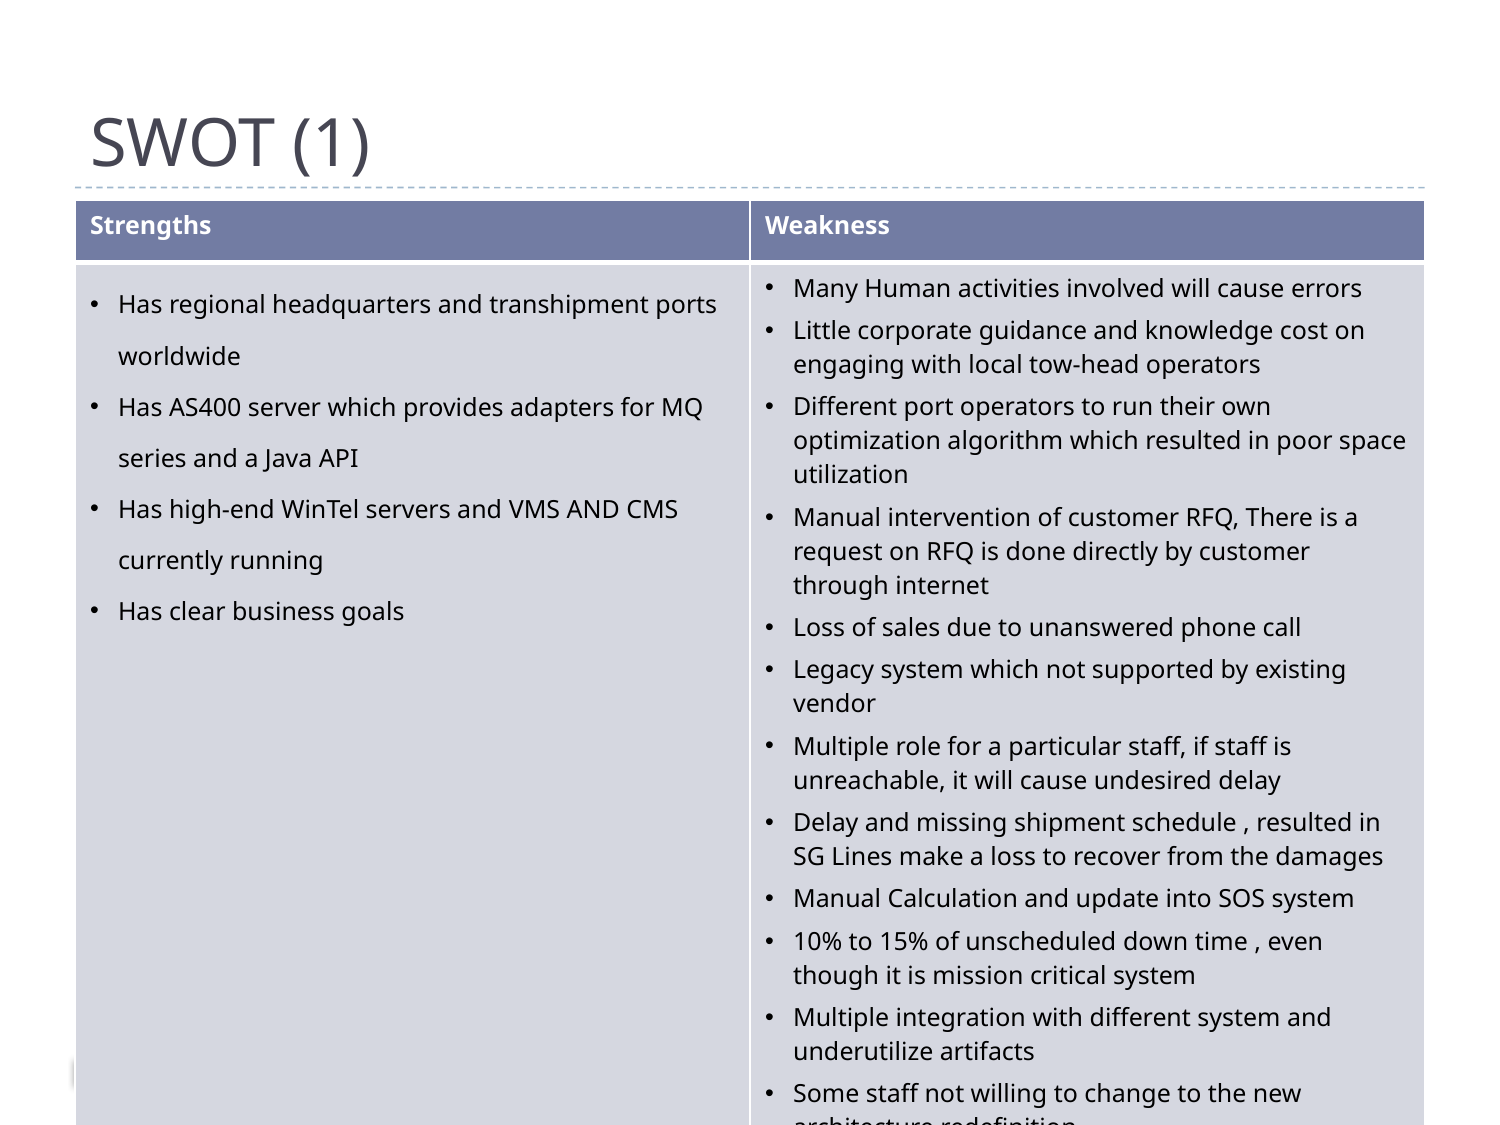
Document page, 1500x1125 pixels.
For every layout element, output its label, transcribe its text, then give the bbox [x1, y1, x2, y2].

table_header Weakness [751, 201, 1424, 260]
title SWOT (1) [74, 24, 1426, 188]
table_cell Has regional headquarters and transhipment ports worldwide Has AS400 server which provides adapters for MQ series and a Java API Has high-end WinTel servers and VMS AND CMS currently running Has clear business goals [76, 265, 749, 1125]
table_header Strengths [76, 201, 749, 260]
table_cell Many Human activities involved will cause errors Little corporate guidance and knowledge cost on engaging with local tow-head operators Different port operators to run their own optimization algorithm which resulted in poor space utilization Manual intervention of customer RFQ, There is a request on RFQ is done directly by customer through internet Loss of sales due to unanswered phone call Legacy system which not supported by existing vendor Multiple role for a particular staff, if staff is unreachable, it will cause undesired delay Delay and missing shipment schedule , resulted in SG Lines make a loss to recover from the damages Manual Calculation and update into SOS system 10% to 15% of unscheduled down time , even though it is mission critical system Multiple integration with different system and underutilize artifacts Some staff not willing to change to the new architecture redefinition [751, 265, 1424, 1125]
